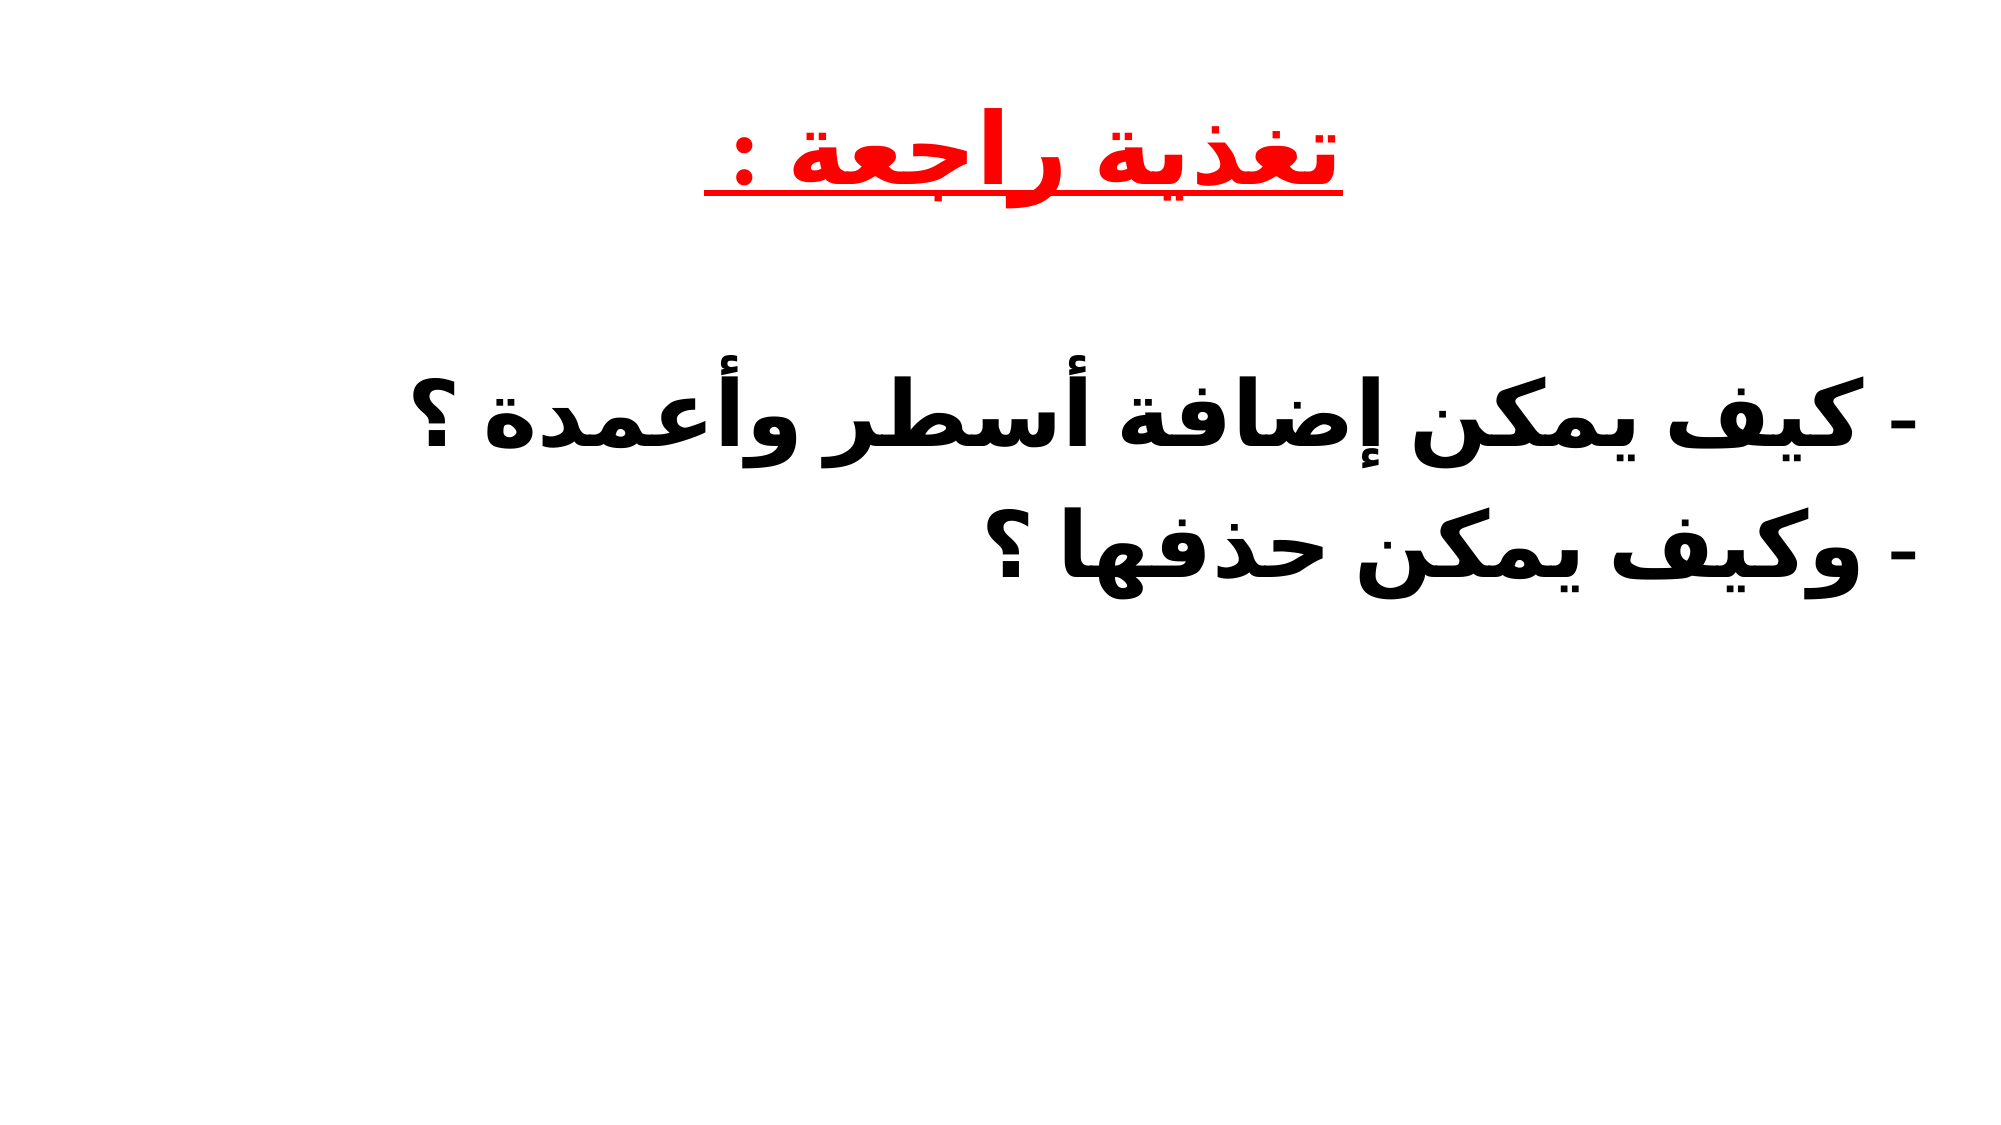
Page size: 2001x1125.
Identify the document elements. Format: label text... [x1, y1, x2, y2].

text_box تغذية راجعة : [23, 59, 2000, 212]
text_box - كيف يمكن إضافة أسطر وأعمدة ؟ - وكيف يمكن حذفها ؟ [112, 331, 1935, 604]
